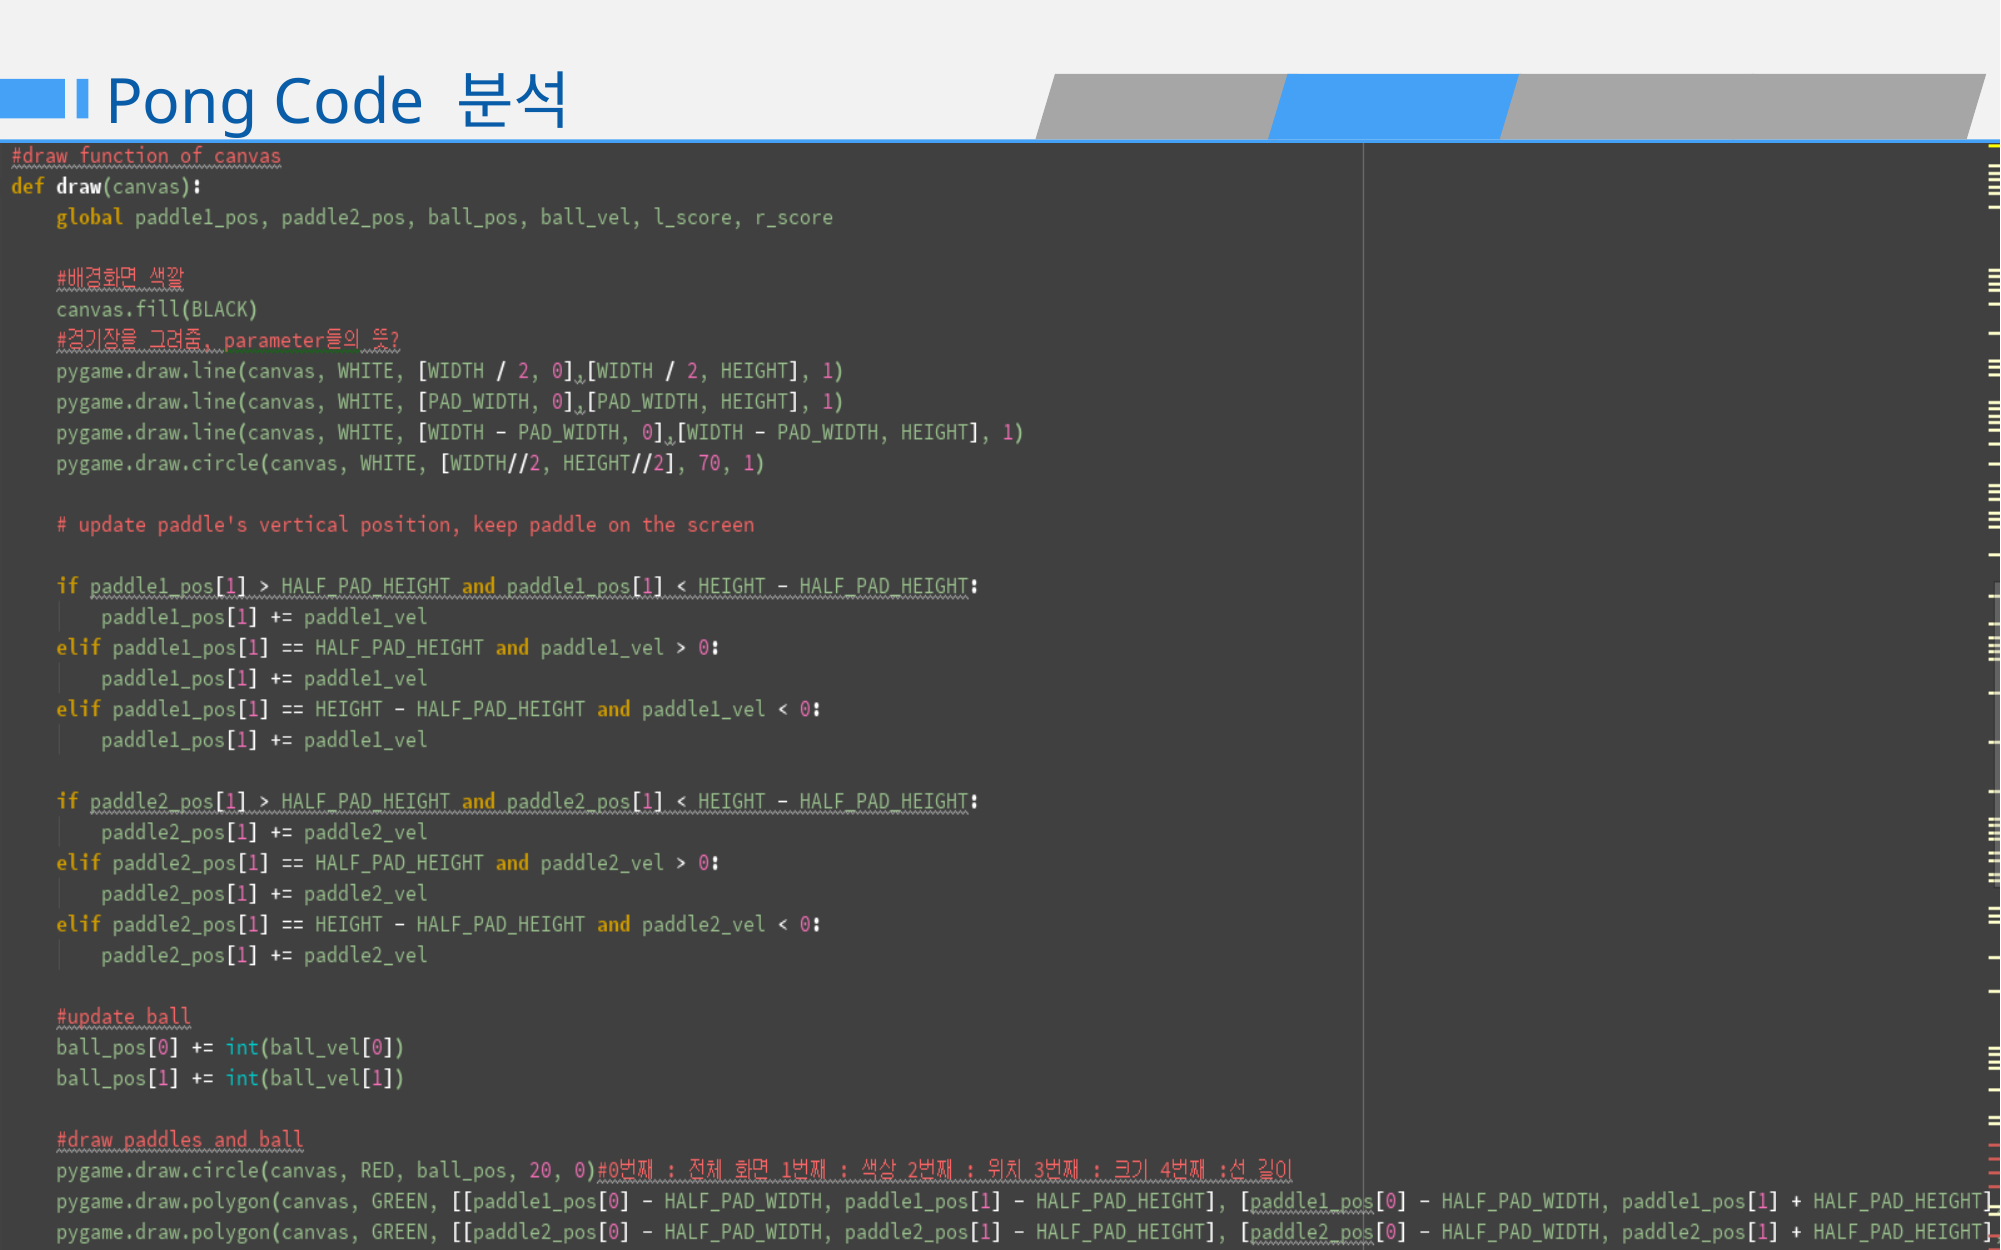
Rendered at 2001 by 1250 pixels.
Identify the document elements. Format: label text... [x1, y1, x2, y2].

text_box Pong Code 분석 [90, 54, 1268, 143]
text_box [0, 78, 66, 119]
text_box [1268, 138, 2000, 143]
picture [0, 143, 2000, 1250]
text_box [1035, 73, 1987, 140]
text_box [0, 138, 90, 143]
text_box [76, 78, 89, 119]
text_box [0, 0, 2000, 138]
